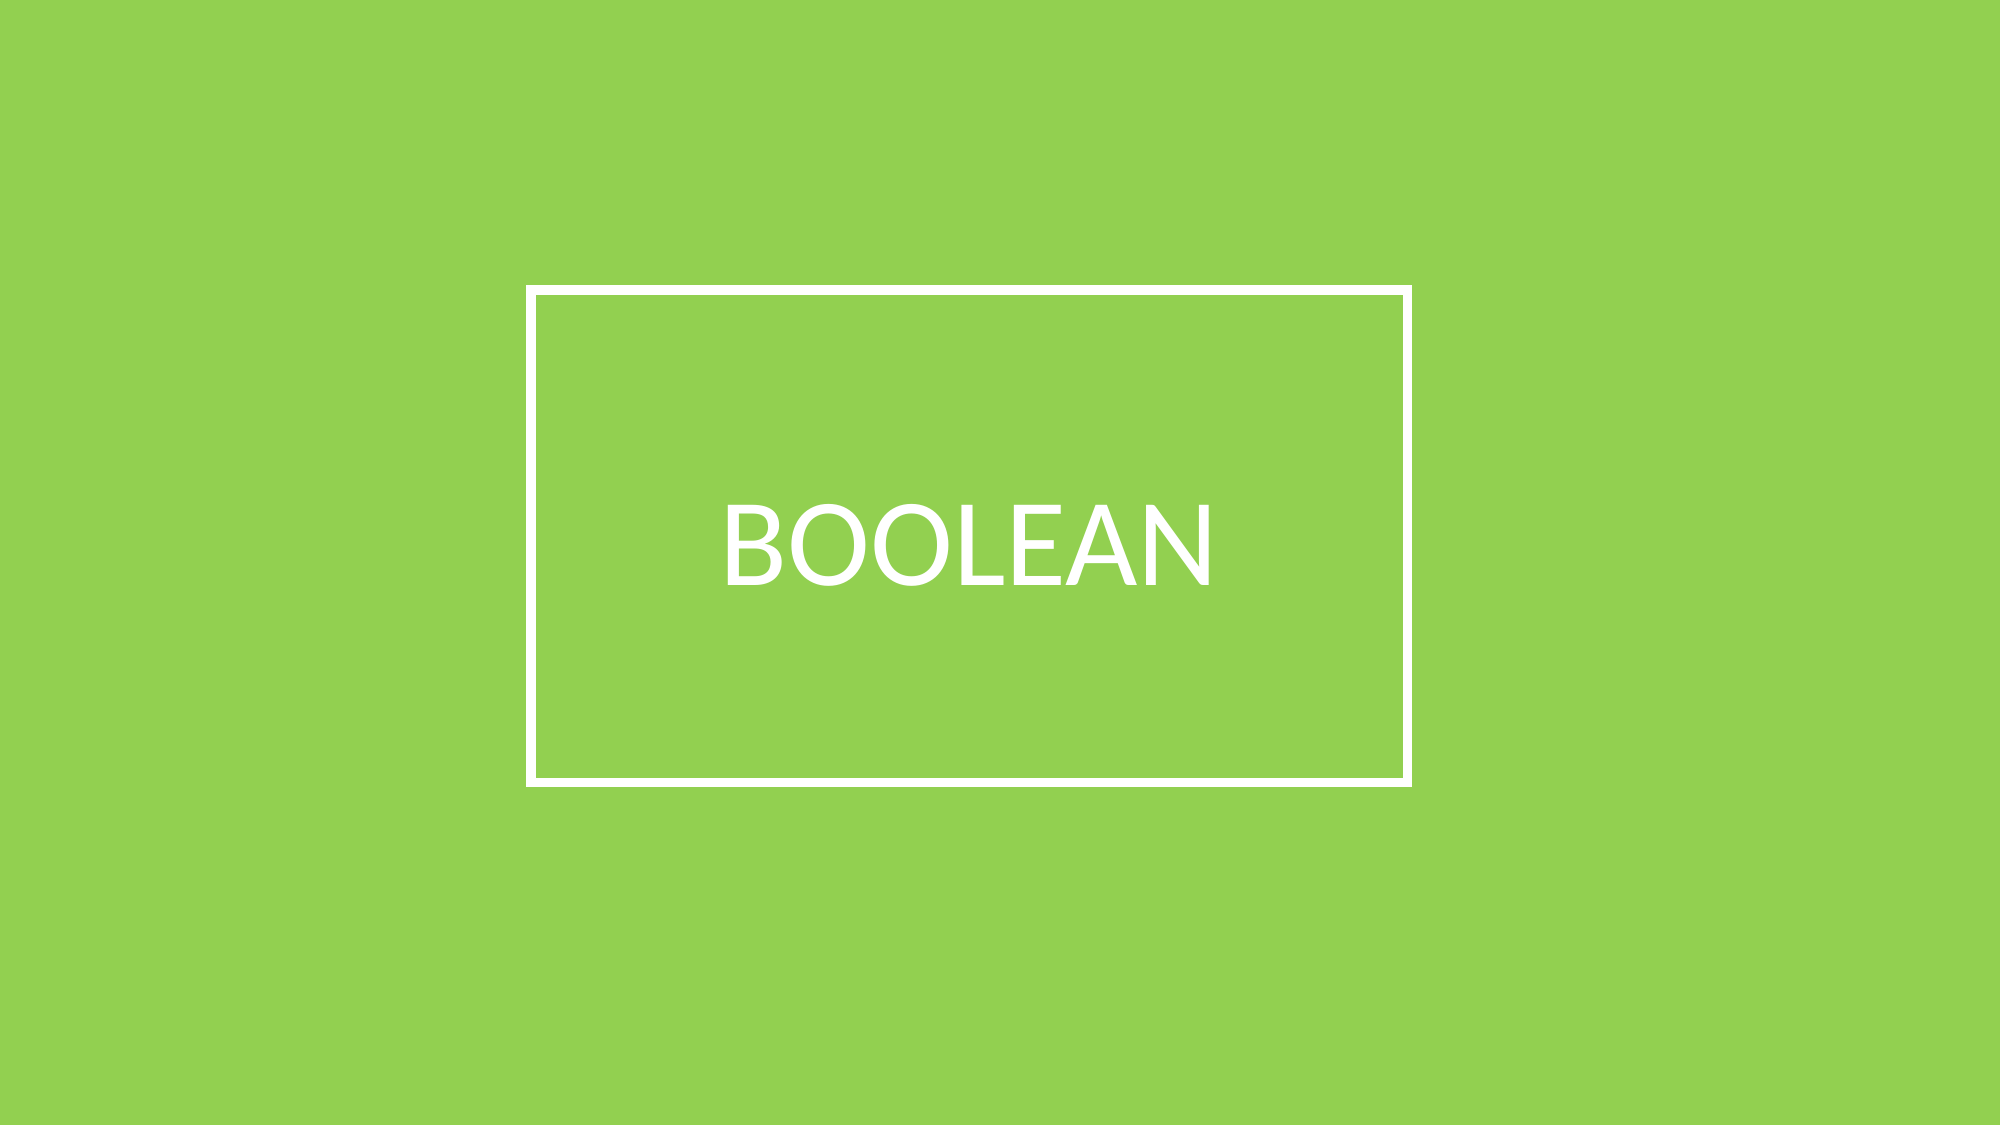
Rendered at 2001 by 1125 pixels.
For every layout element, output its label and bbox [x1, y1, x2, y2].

text_box [530, 289, 1408, 784]
